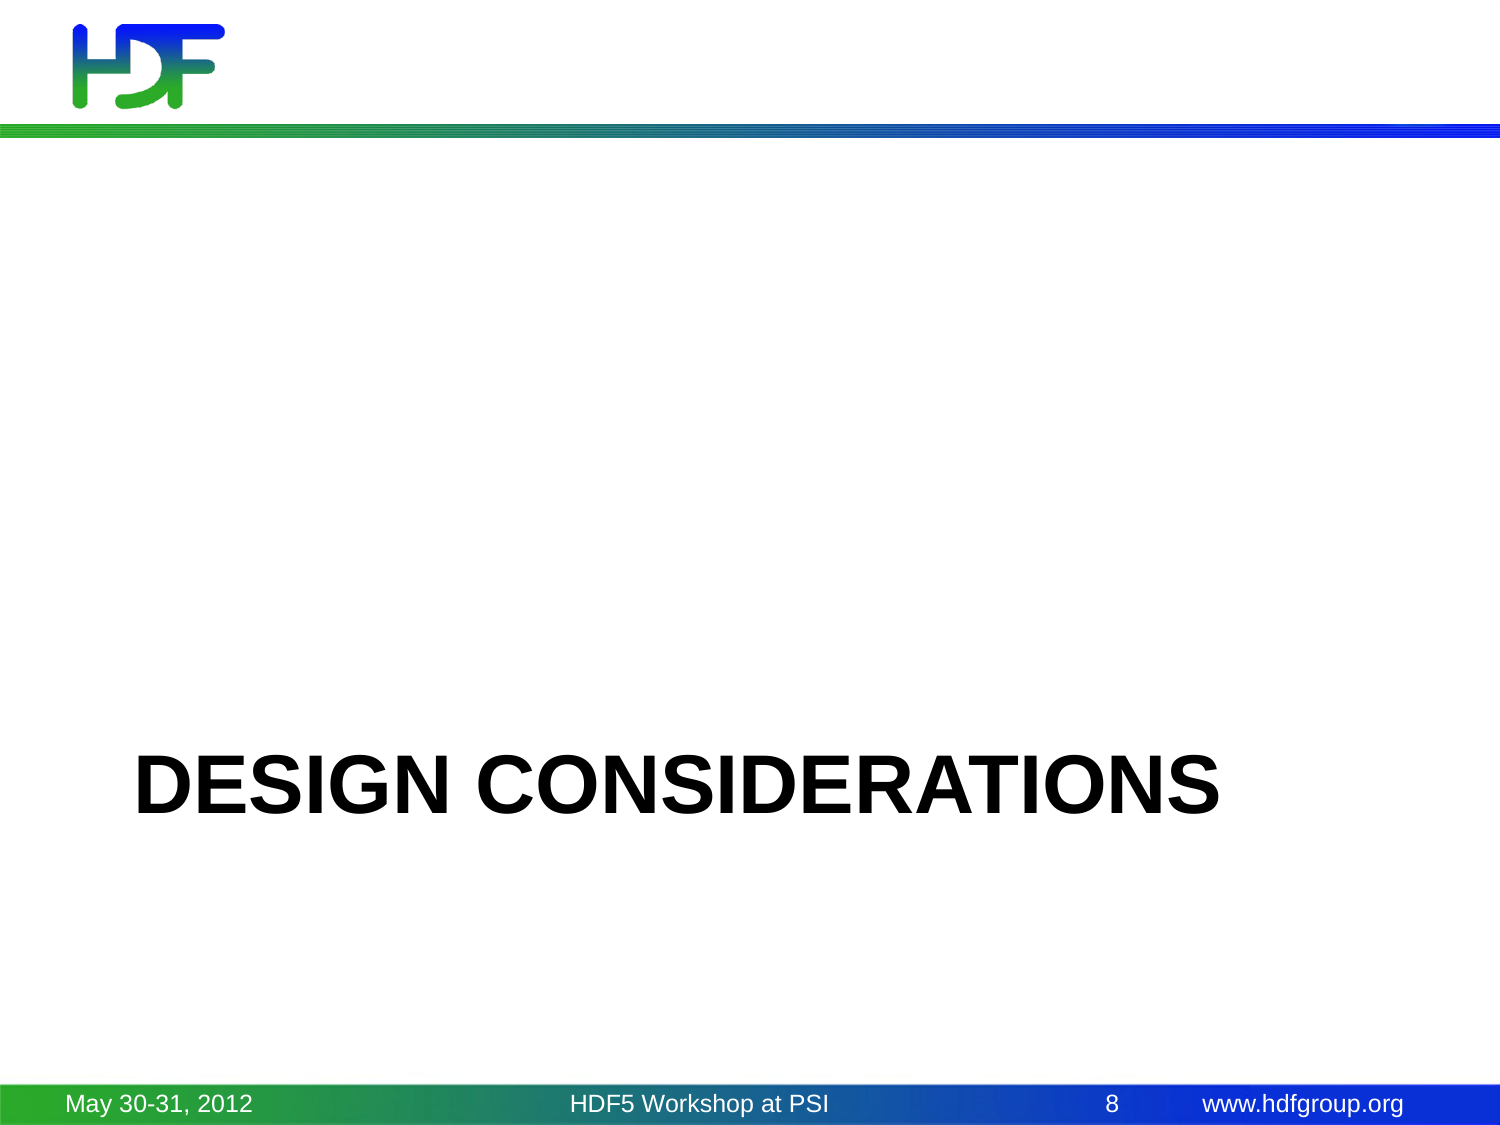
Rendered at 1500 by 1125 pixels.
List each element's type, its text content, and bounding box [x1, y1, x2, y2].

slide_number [49, 1087, 276, 1125]
title Design considerations [118, 722, 1394, 947]
footer HDF5 Workshop at PSI [374, 1087, 1026, 1125]
picture [0, 0, 1500, 1125]
slide_number 8 [1049, 1087, 1176, 1125]
